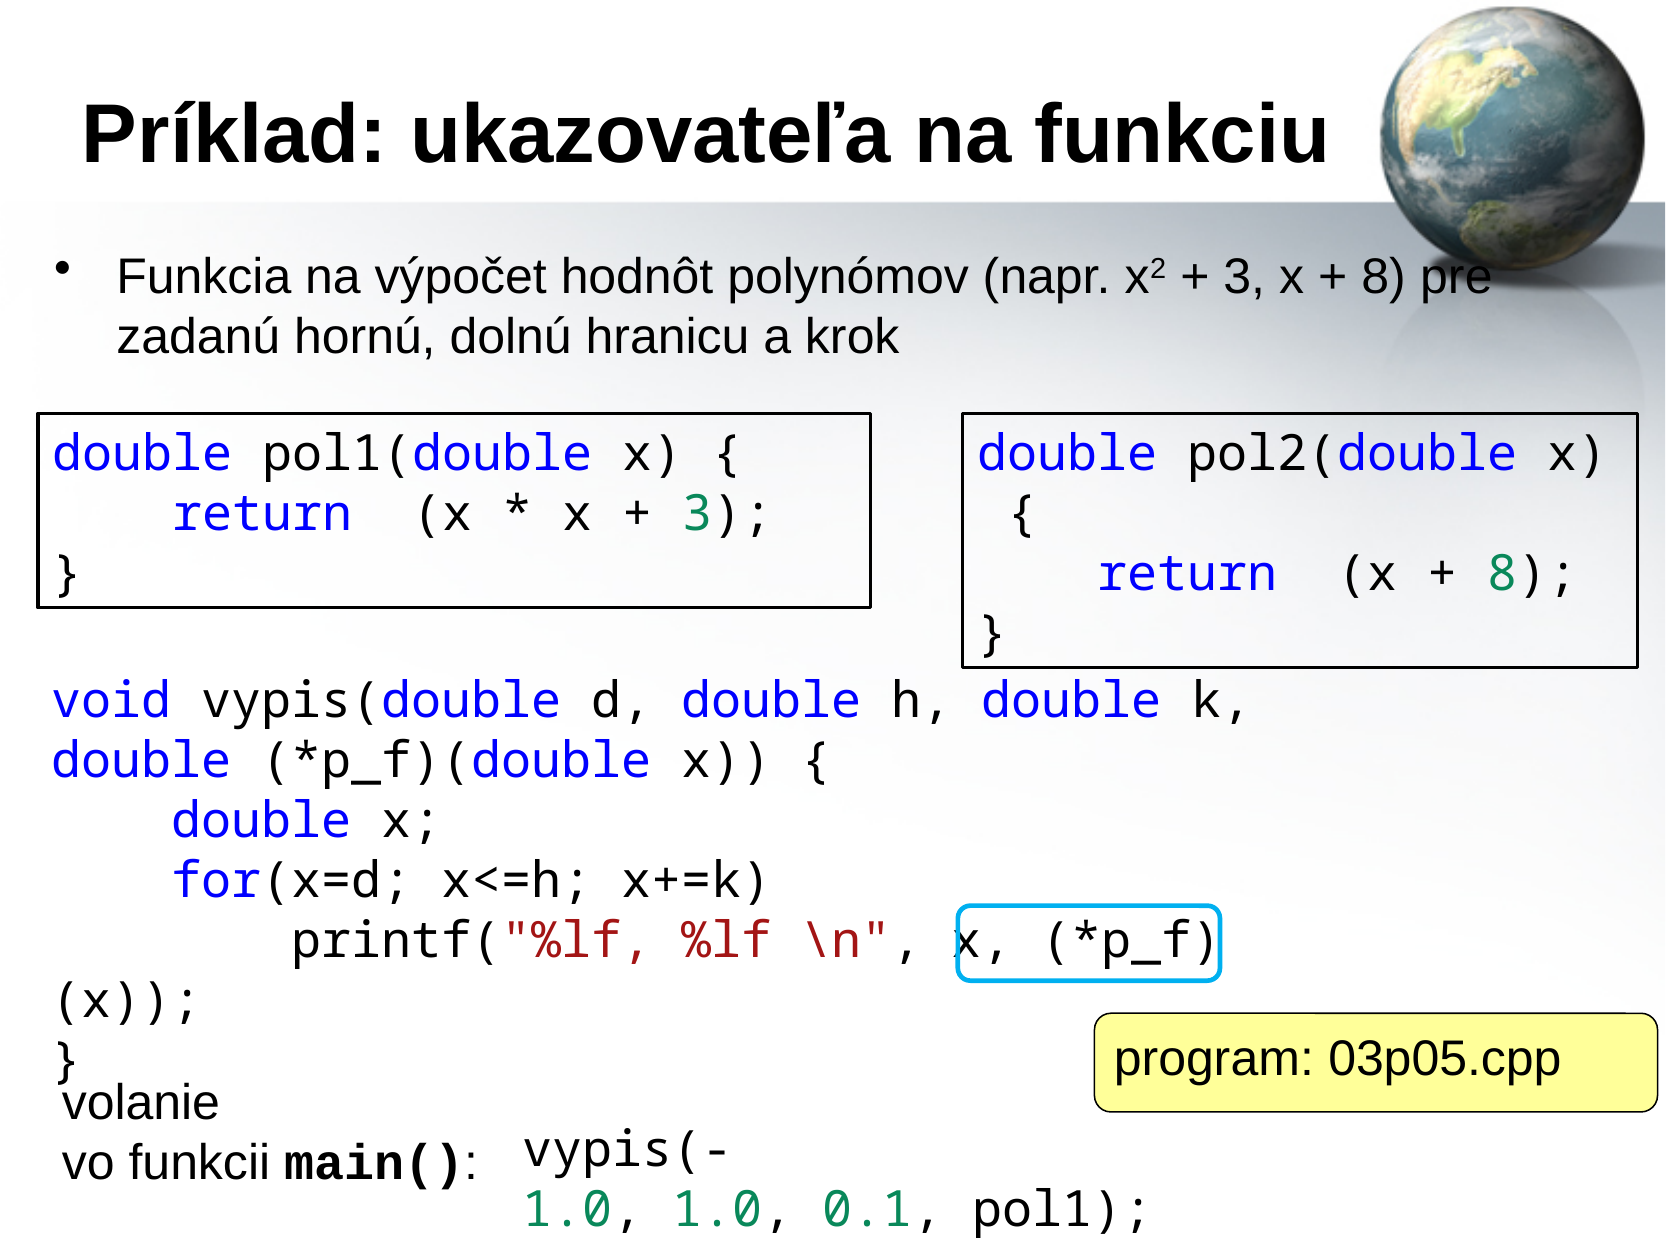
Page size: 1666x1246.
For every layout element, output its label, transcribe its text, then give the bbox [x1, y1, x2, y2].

text_box vypis(-1.0, 1.0, 0.1, pol1); vypis(-2.0, 2.0, 0.2, pol2); [507, 1108, 1340, 1246]
text_box void vypis(double d, double h, double k, double (*p_f)(double x)) { double x; for(x=d; x<=h; x+=k) printf("%lf, %lf \n", x, (*p_f)(x)); } [36, 659, 1358, 1095]
text_box Funkcia na výpočet hodnôt polynómov (napr. x2 + 3, x + 8) pre zadanú hornú, dolnú hranicu a krok [37, 235, 1638, 411]
text_box double pol1(double x) { return (x * x + 3); } [38, 413, 871, 608]
text_box volanie vo funkcii main(): [47, 1062, 494, 1198]
text_box double pol2(double x) { return (x + 8); } [962, 413, 1638, 668]
text_box Príklad: ukazovateľa na funkciu [65, 52, 1403, 207]
text_box [957, 905, 1220, 981]
text_box program: 03p05.cpp [1094, 1013, 1658, 1112]
picture [0, 0, 1666, 1246]
